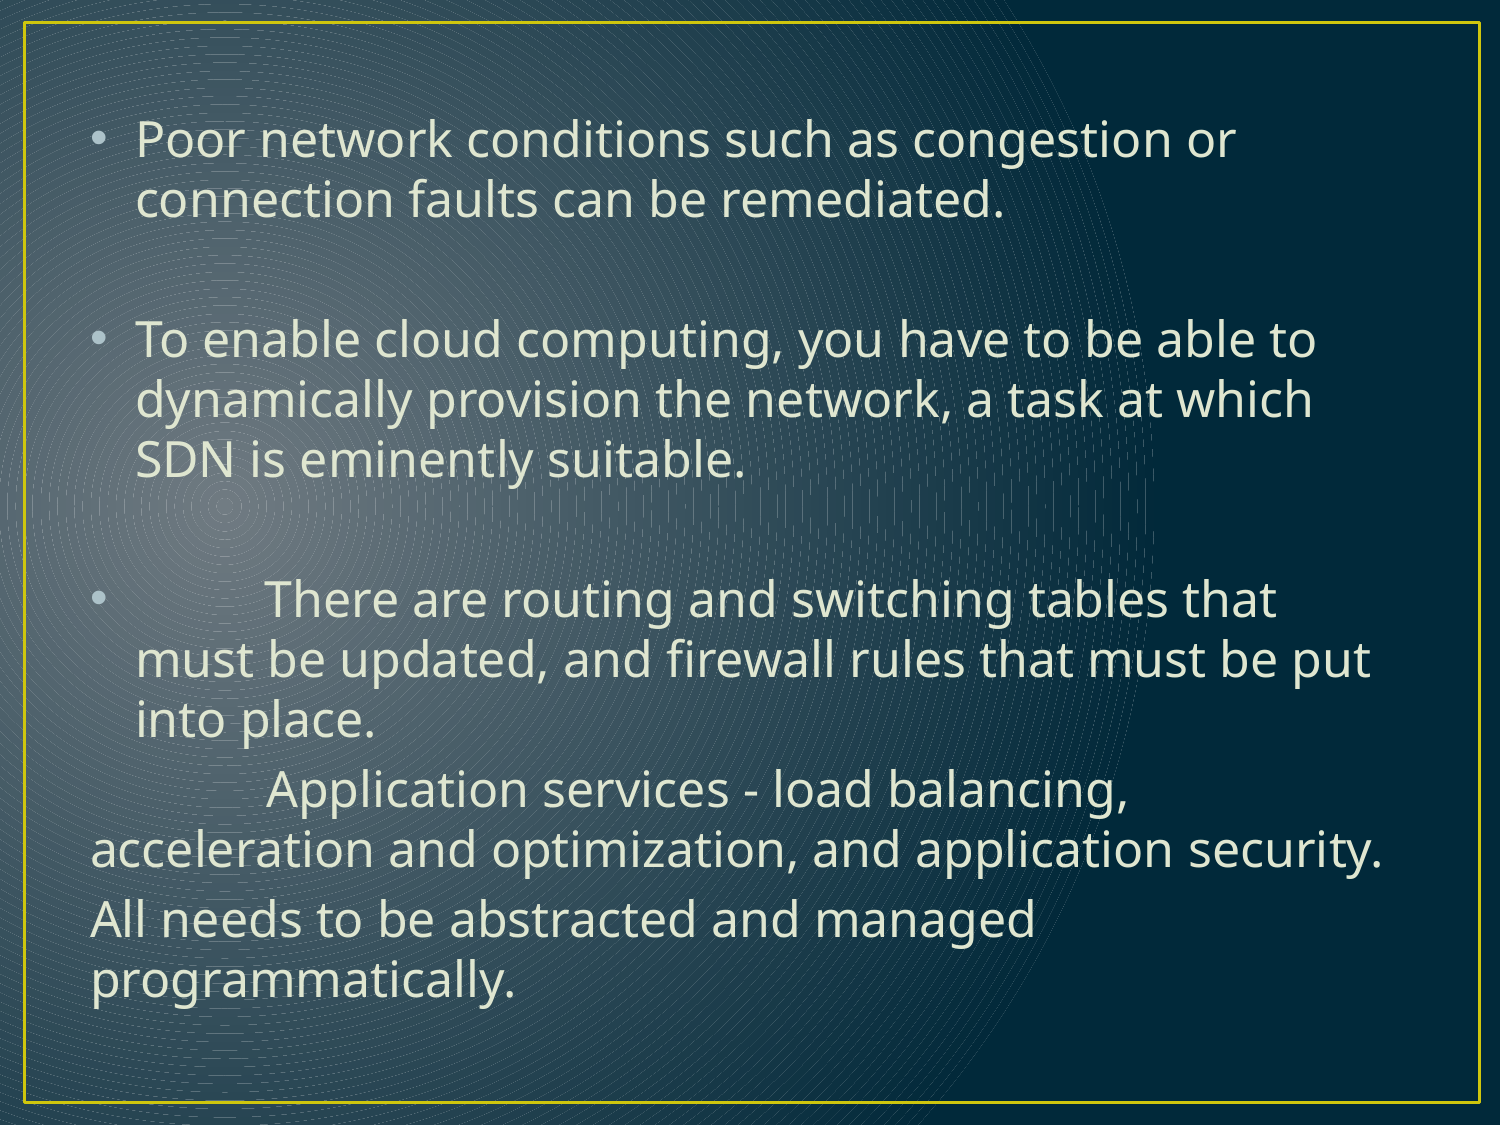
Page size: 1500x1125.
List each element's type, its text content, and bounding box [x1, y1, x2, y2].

list Poor network conditions such as congestion or connection faults can be remediated. To enable cloud computing, you have to be able to dynamically provision the network, a task at which SDN is eminently suitable. There are routing and switching tables that must be updated, and firewall rules that must be put into place. Application services - load balancing, acceleration and optimization, and application security. All needs to be abstracted and managed programmatically. [75, 99, 1425, 1005]
